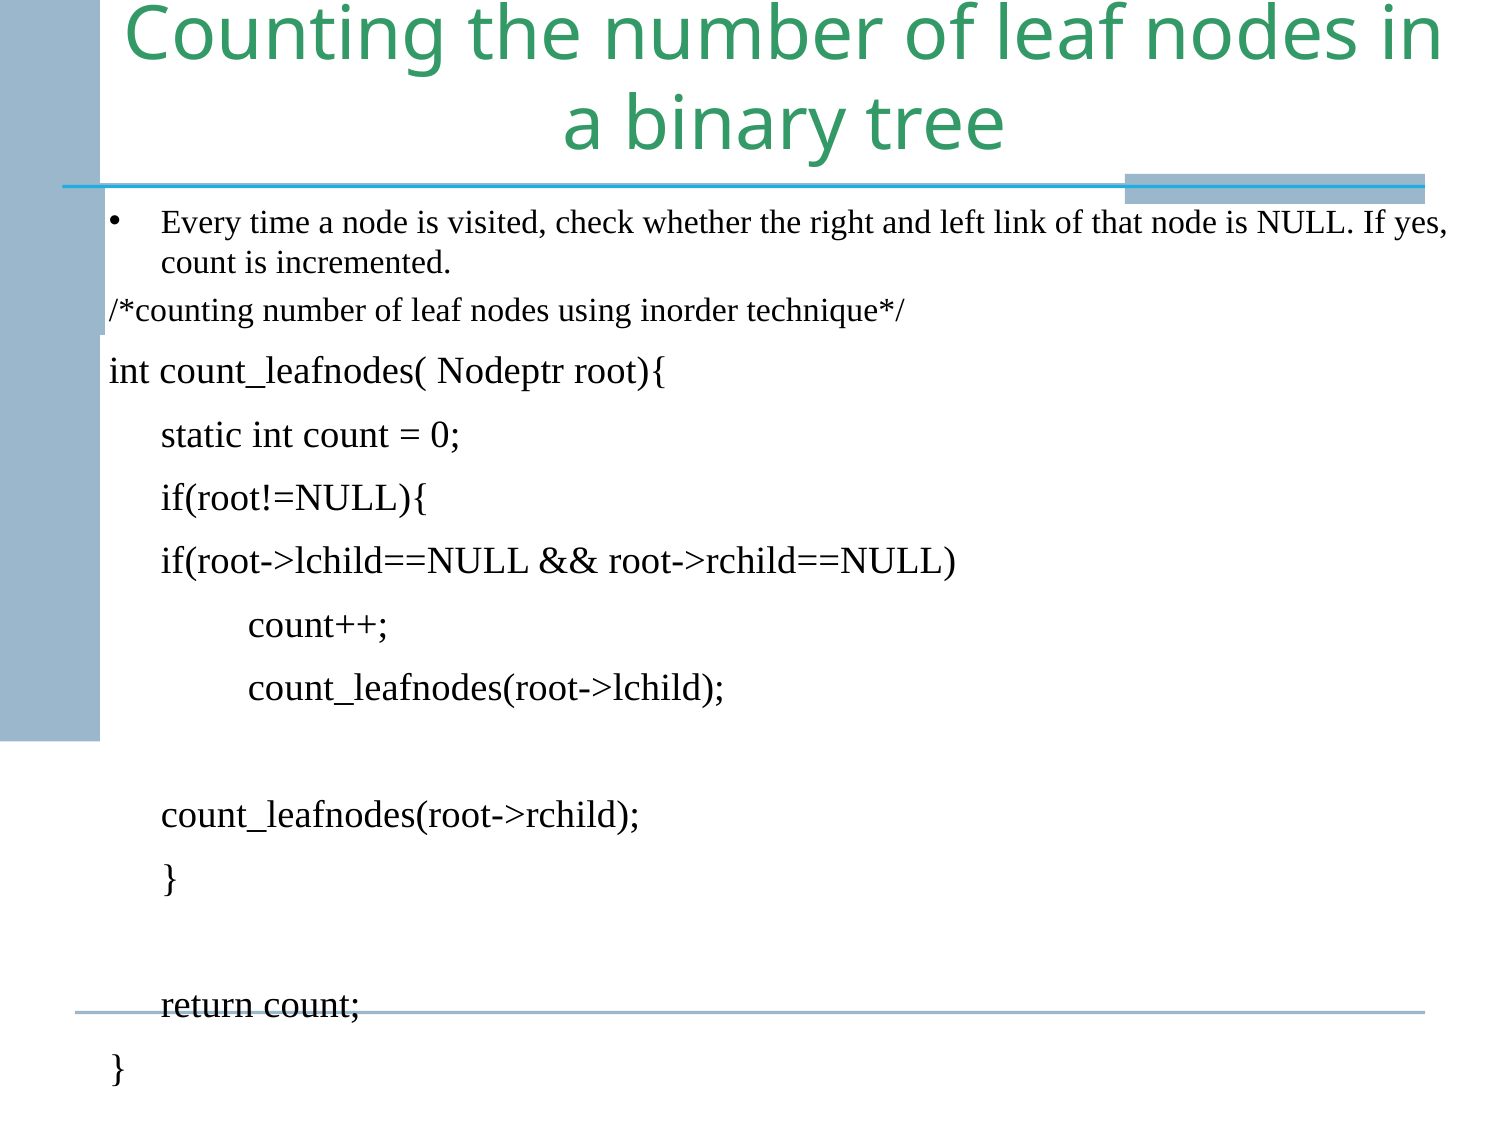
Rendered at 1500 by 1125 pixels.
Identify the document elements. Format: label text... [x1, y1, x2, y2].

list Every time a node is visited, check whether the right and left link of that node is NULL. If yes, count is incremented. /*counting number of leaf nodes using inorder technique*/ int count_leafnodes( Nodeptr root){ static int count = 0; if(root!=NULL){ if(root->lchild==NULL && root->rchild==NULL) count++; count_leafnodes(root->lchild); count_leafnodes(root->rchild); } return count; } [94, 192, 1475, 1100]
title Counting the number of leaf nodes in a binary tree [94, 24, 1475, 173]
